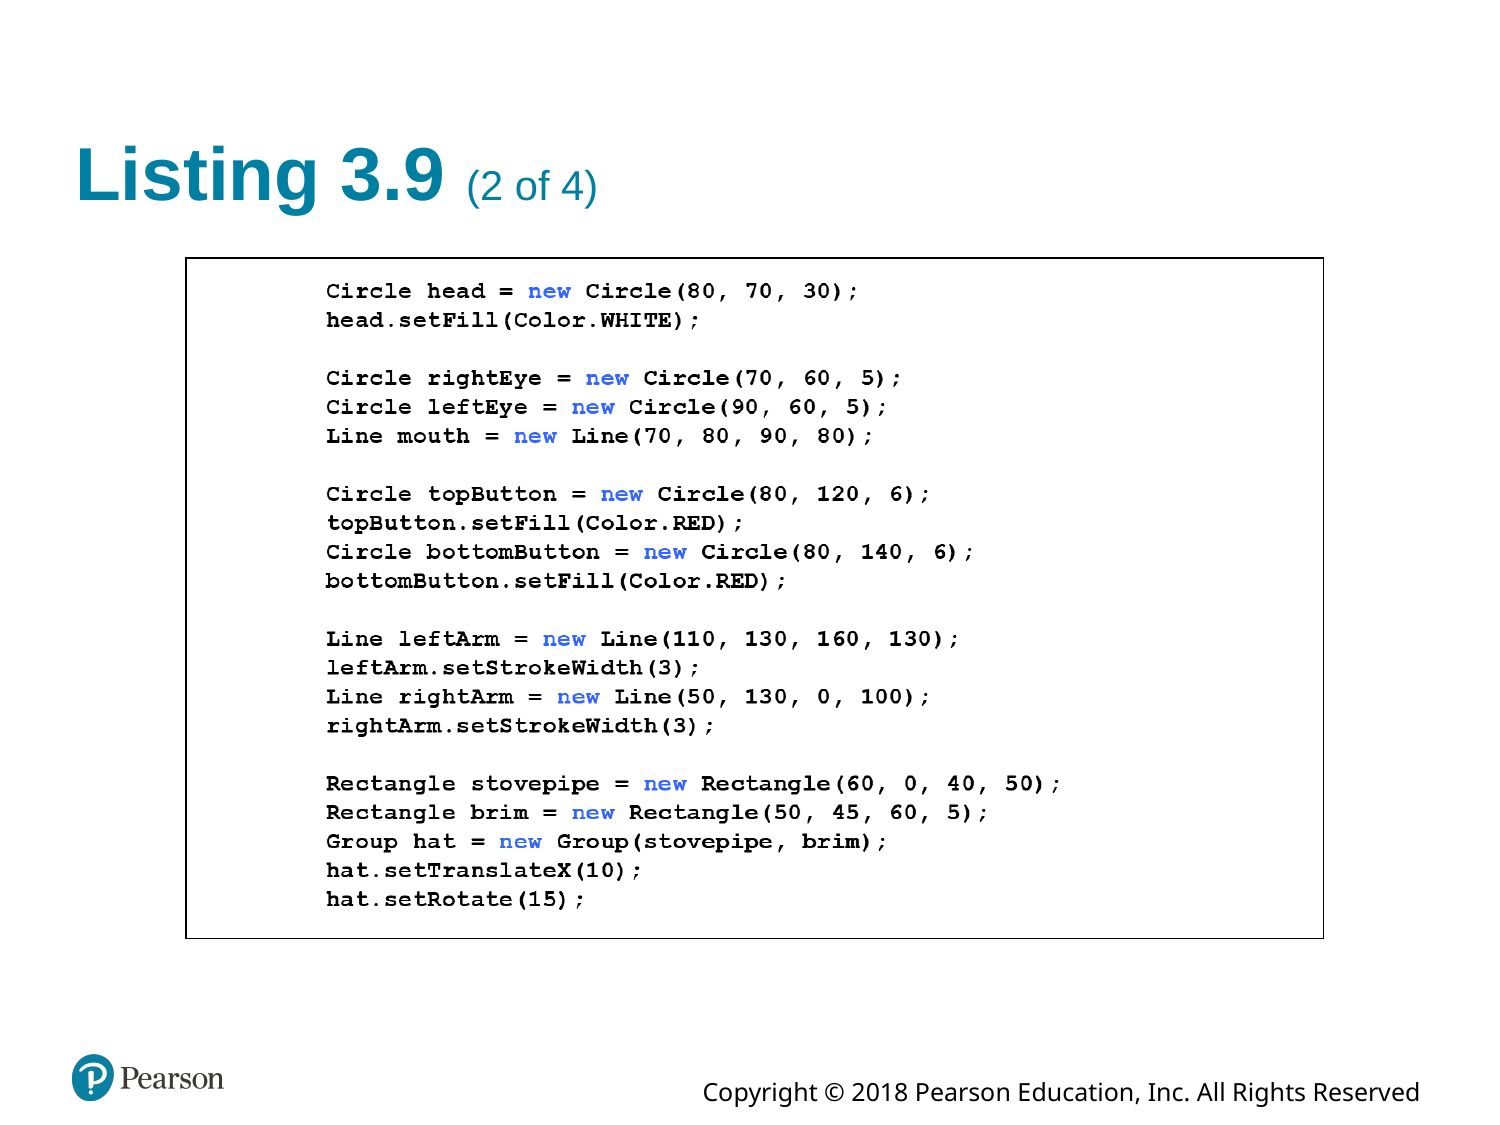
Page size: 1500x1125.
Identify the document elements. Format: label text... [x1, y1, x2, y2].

picture [80, 1063, 106, 1088]
picture [98, 1054, 224, 1101]
picture [72, 1054, 88, 1070]
title Listing 3.9 (2 of 4) [75, 35, 1425, 216]
picture [185, 256, 1325, 939]
picture [72, 1087, 83, 1101]
